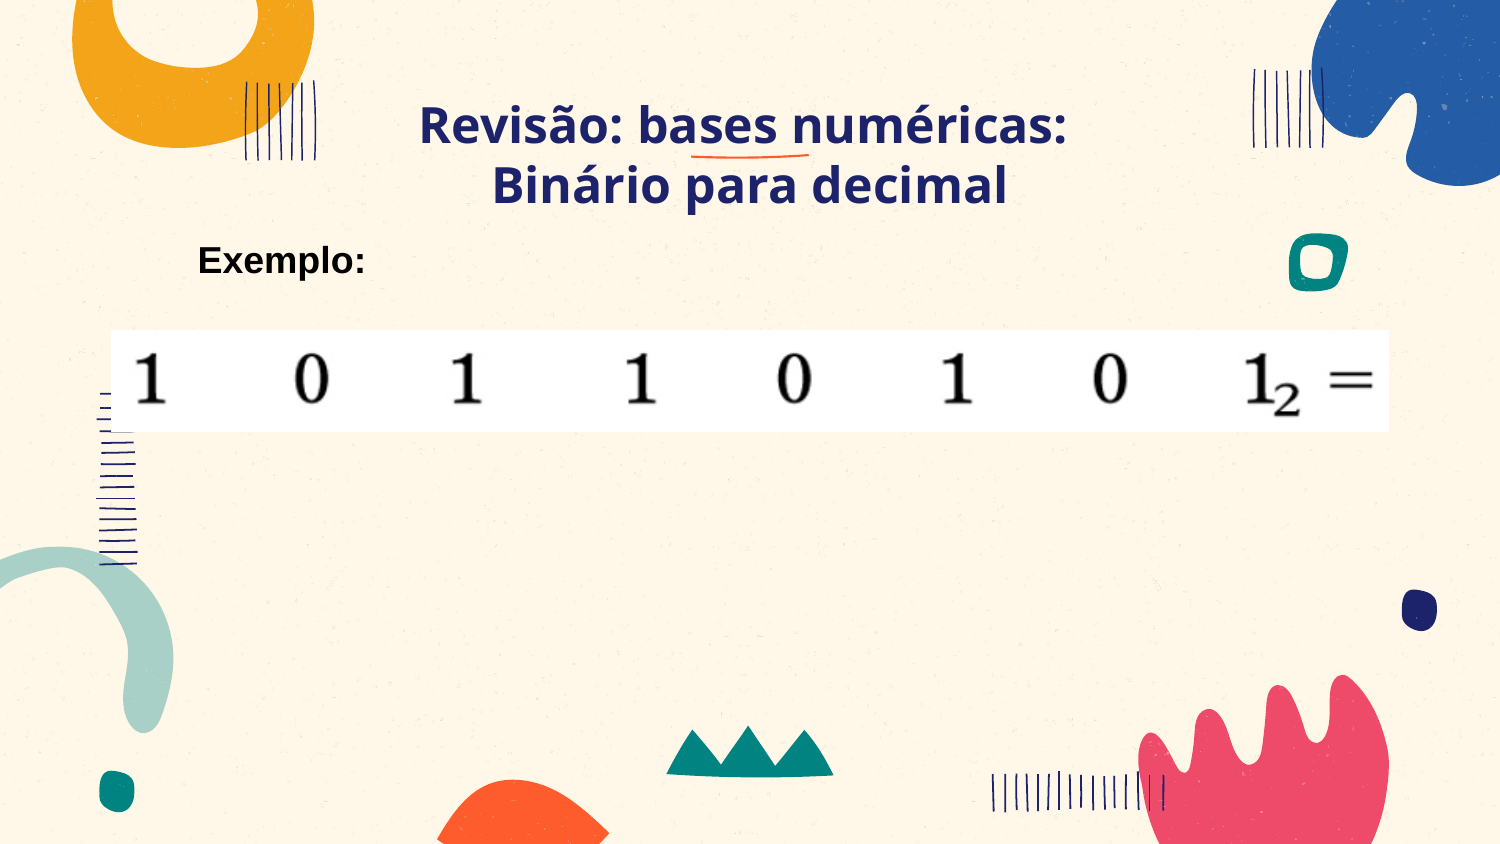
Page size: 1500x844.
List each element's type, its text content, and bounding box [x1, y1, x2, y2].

text_box Exemplo: [182, 228, 1260, 289]
text_box [691, 154, 809, 159]
picture [0, 0, 1500, 844]
title Revisão: bases numéricas: Binário para decimal [290, 116, 1210, 192]
text_box [666, 725, 834, 778]
